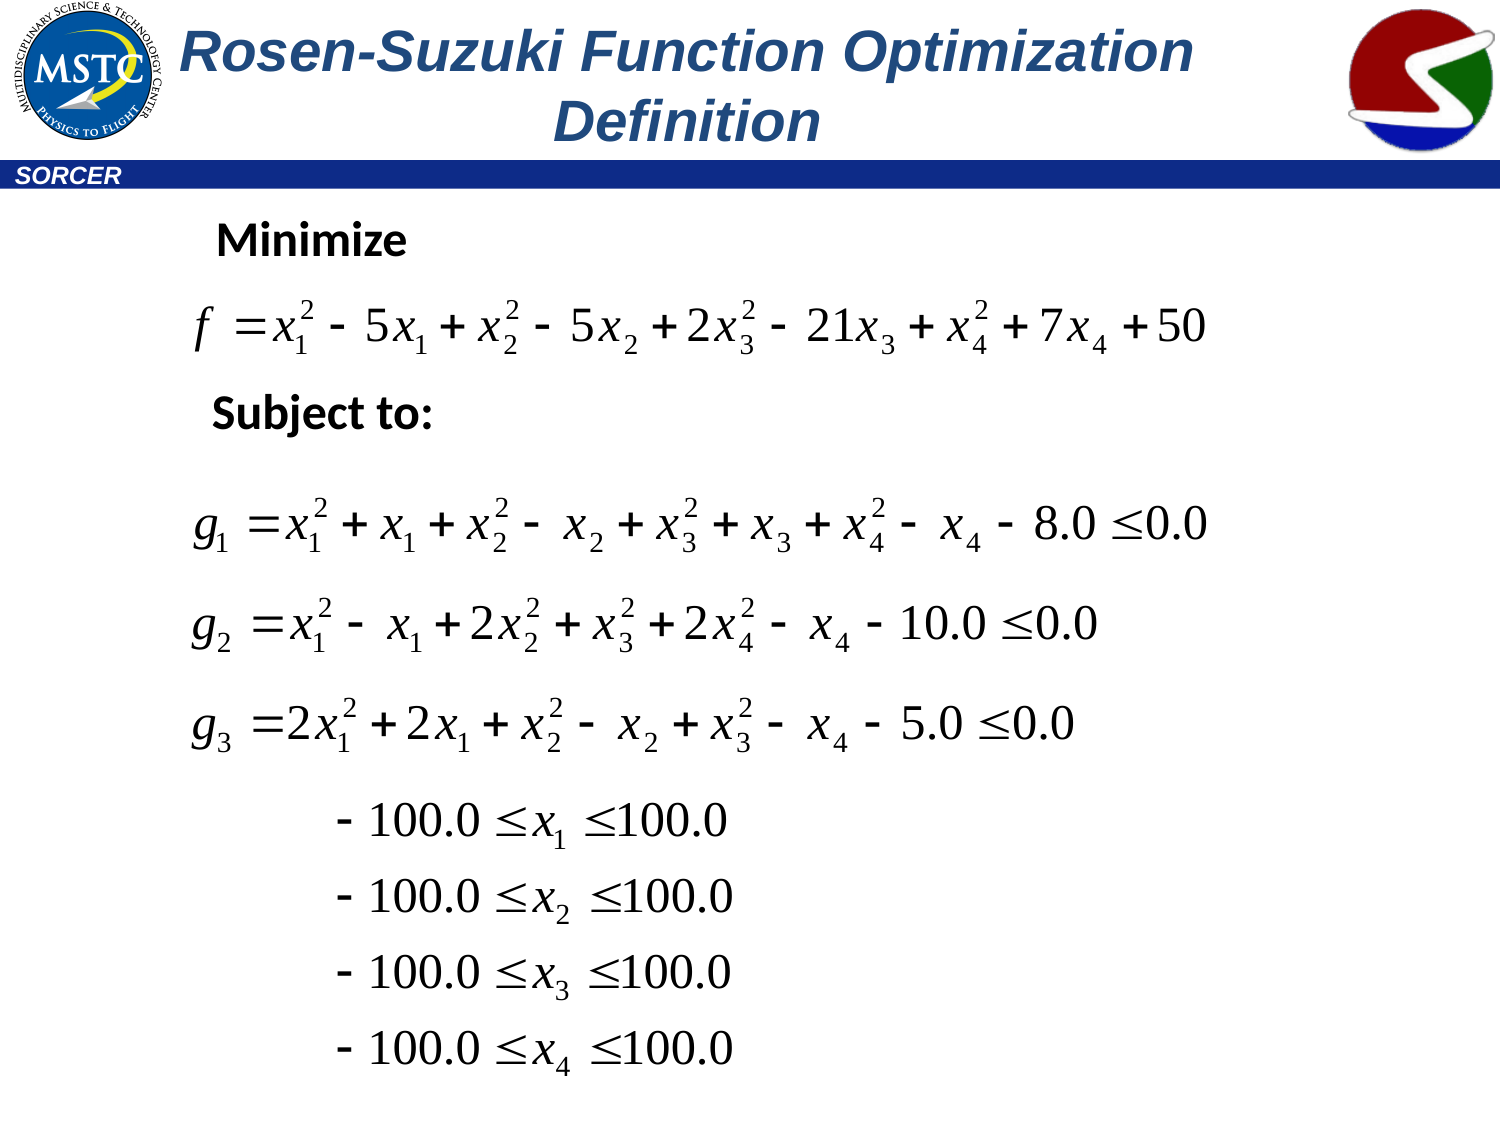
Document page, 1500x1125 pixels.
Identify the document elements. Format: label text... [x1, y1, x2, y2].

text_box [177, 292, 1213, 359]
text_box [184, 489, 1213, 557]
title Rosen-Suzuki Function Optimization Definition [162, 2, 1213, 164]
text_box Subject to: [197, 372, 450, 447]
picture [1347, 7, 1495, 154]
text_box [328, 787, 742, 1088]
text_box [183, 689, 1081, 757]
picture [12, 0, 163, 148]
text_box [182, 589, 1102, 657]
text_box Minimize [200, 198, 434, 274]
